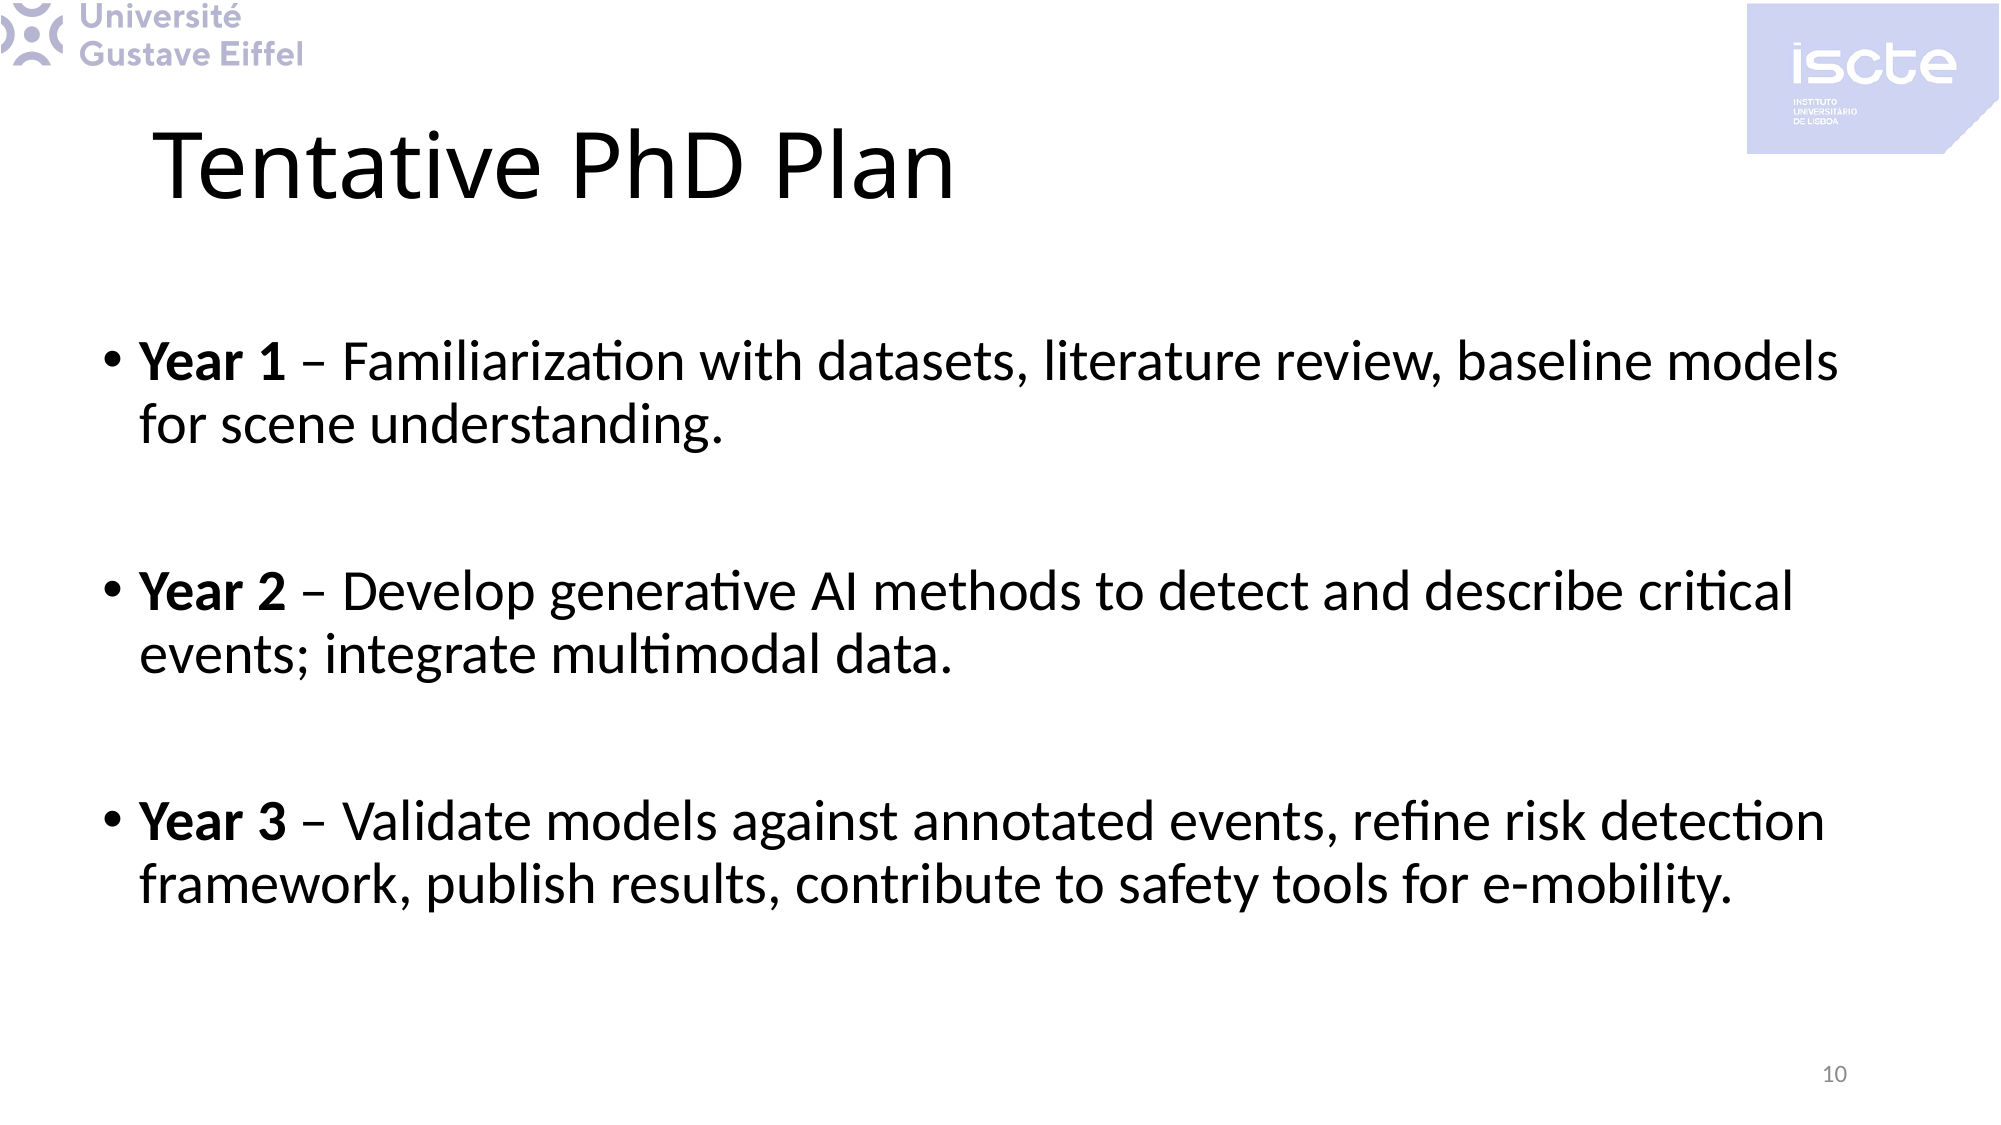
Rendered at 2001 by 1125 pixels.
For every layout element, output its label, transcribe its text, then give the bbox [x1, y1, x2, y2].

list Year 1 – Familiarization with datasets, literature review, baseline models for scene understanding. Year 2 – Develop generative AI methods to detect and describe critical events; integrate multimodal data. Year 3 – Validate models against annotated events, refine risk detection framework, publish results, contribute to safety tools for e-mobility. [87, 322, 1913, 1103]
title Tentative PhD Plan [137, 59, 1863, 278]
slide_number 9 [1412, 1042, 1863, 1103]
picture [1, 3, 302, 66]
picture [1747, 3, 1999, 154]
